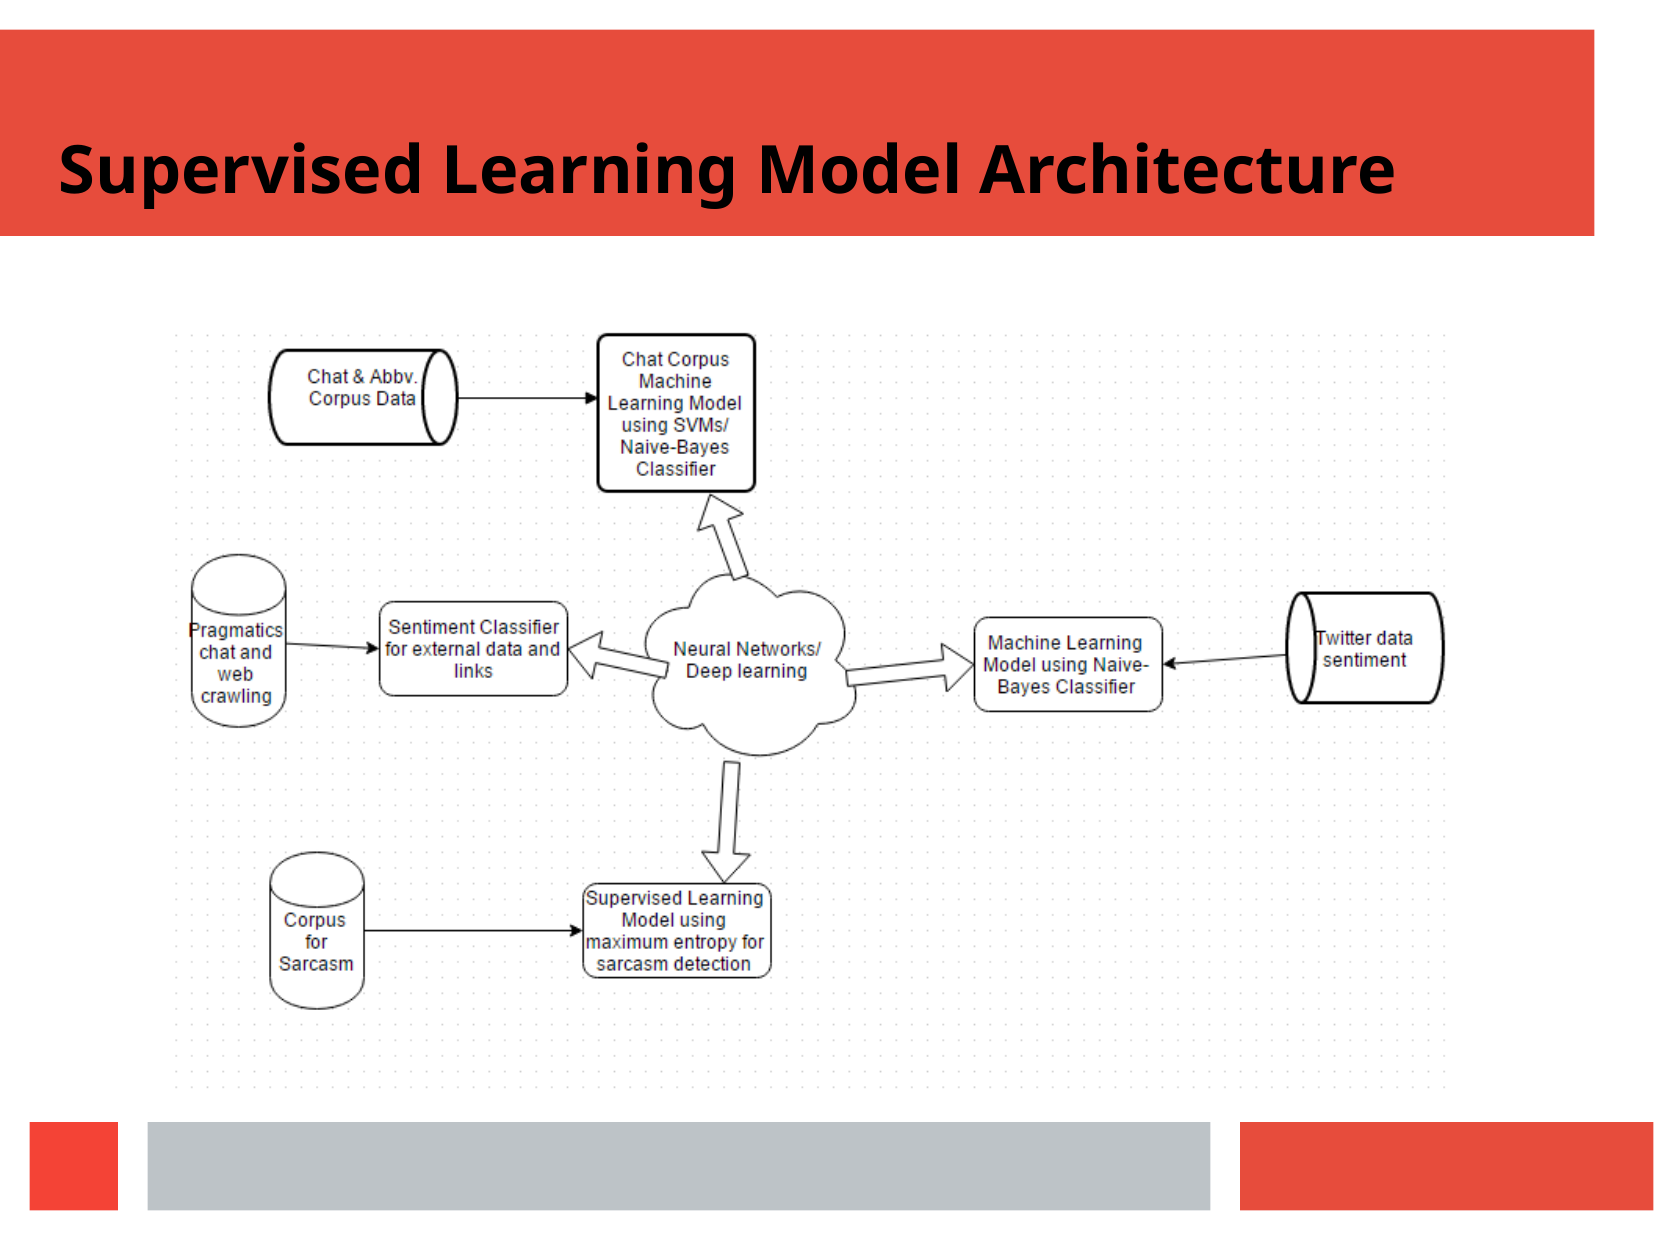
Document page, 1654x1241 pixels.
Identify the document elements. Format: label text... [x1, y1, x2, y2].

picture [171, 324, 1453, 1093]
text_box Supervised Learning Model Architecture [59, 59, 1595, 207]
